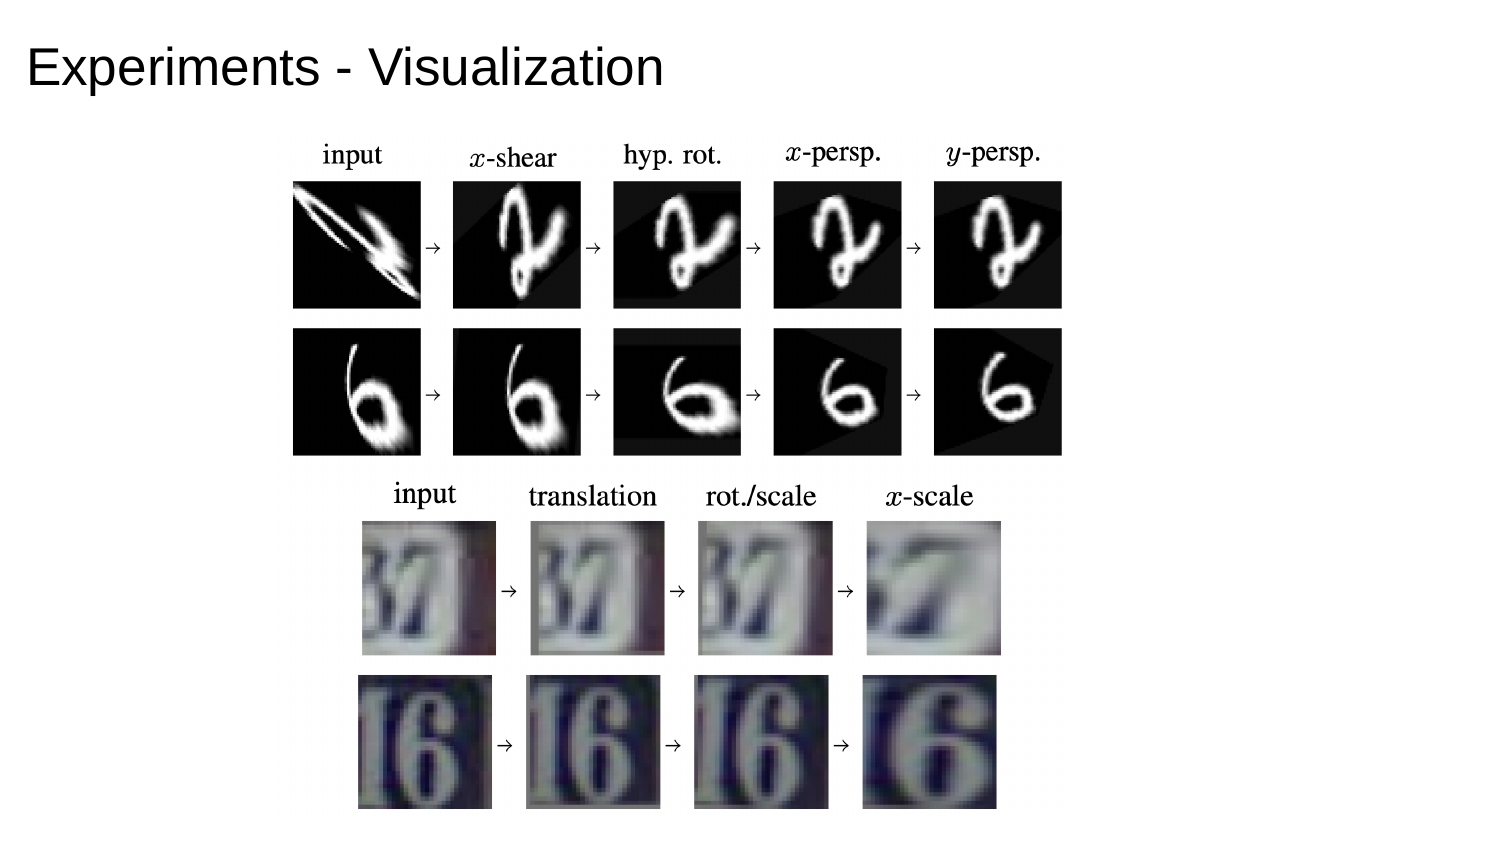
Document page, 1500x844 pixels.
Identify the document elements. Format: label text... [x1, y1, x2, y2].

title Experiments - Visualization [11, 17, 1409, 112]
picture [274, 134, 1079, 818]
